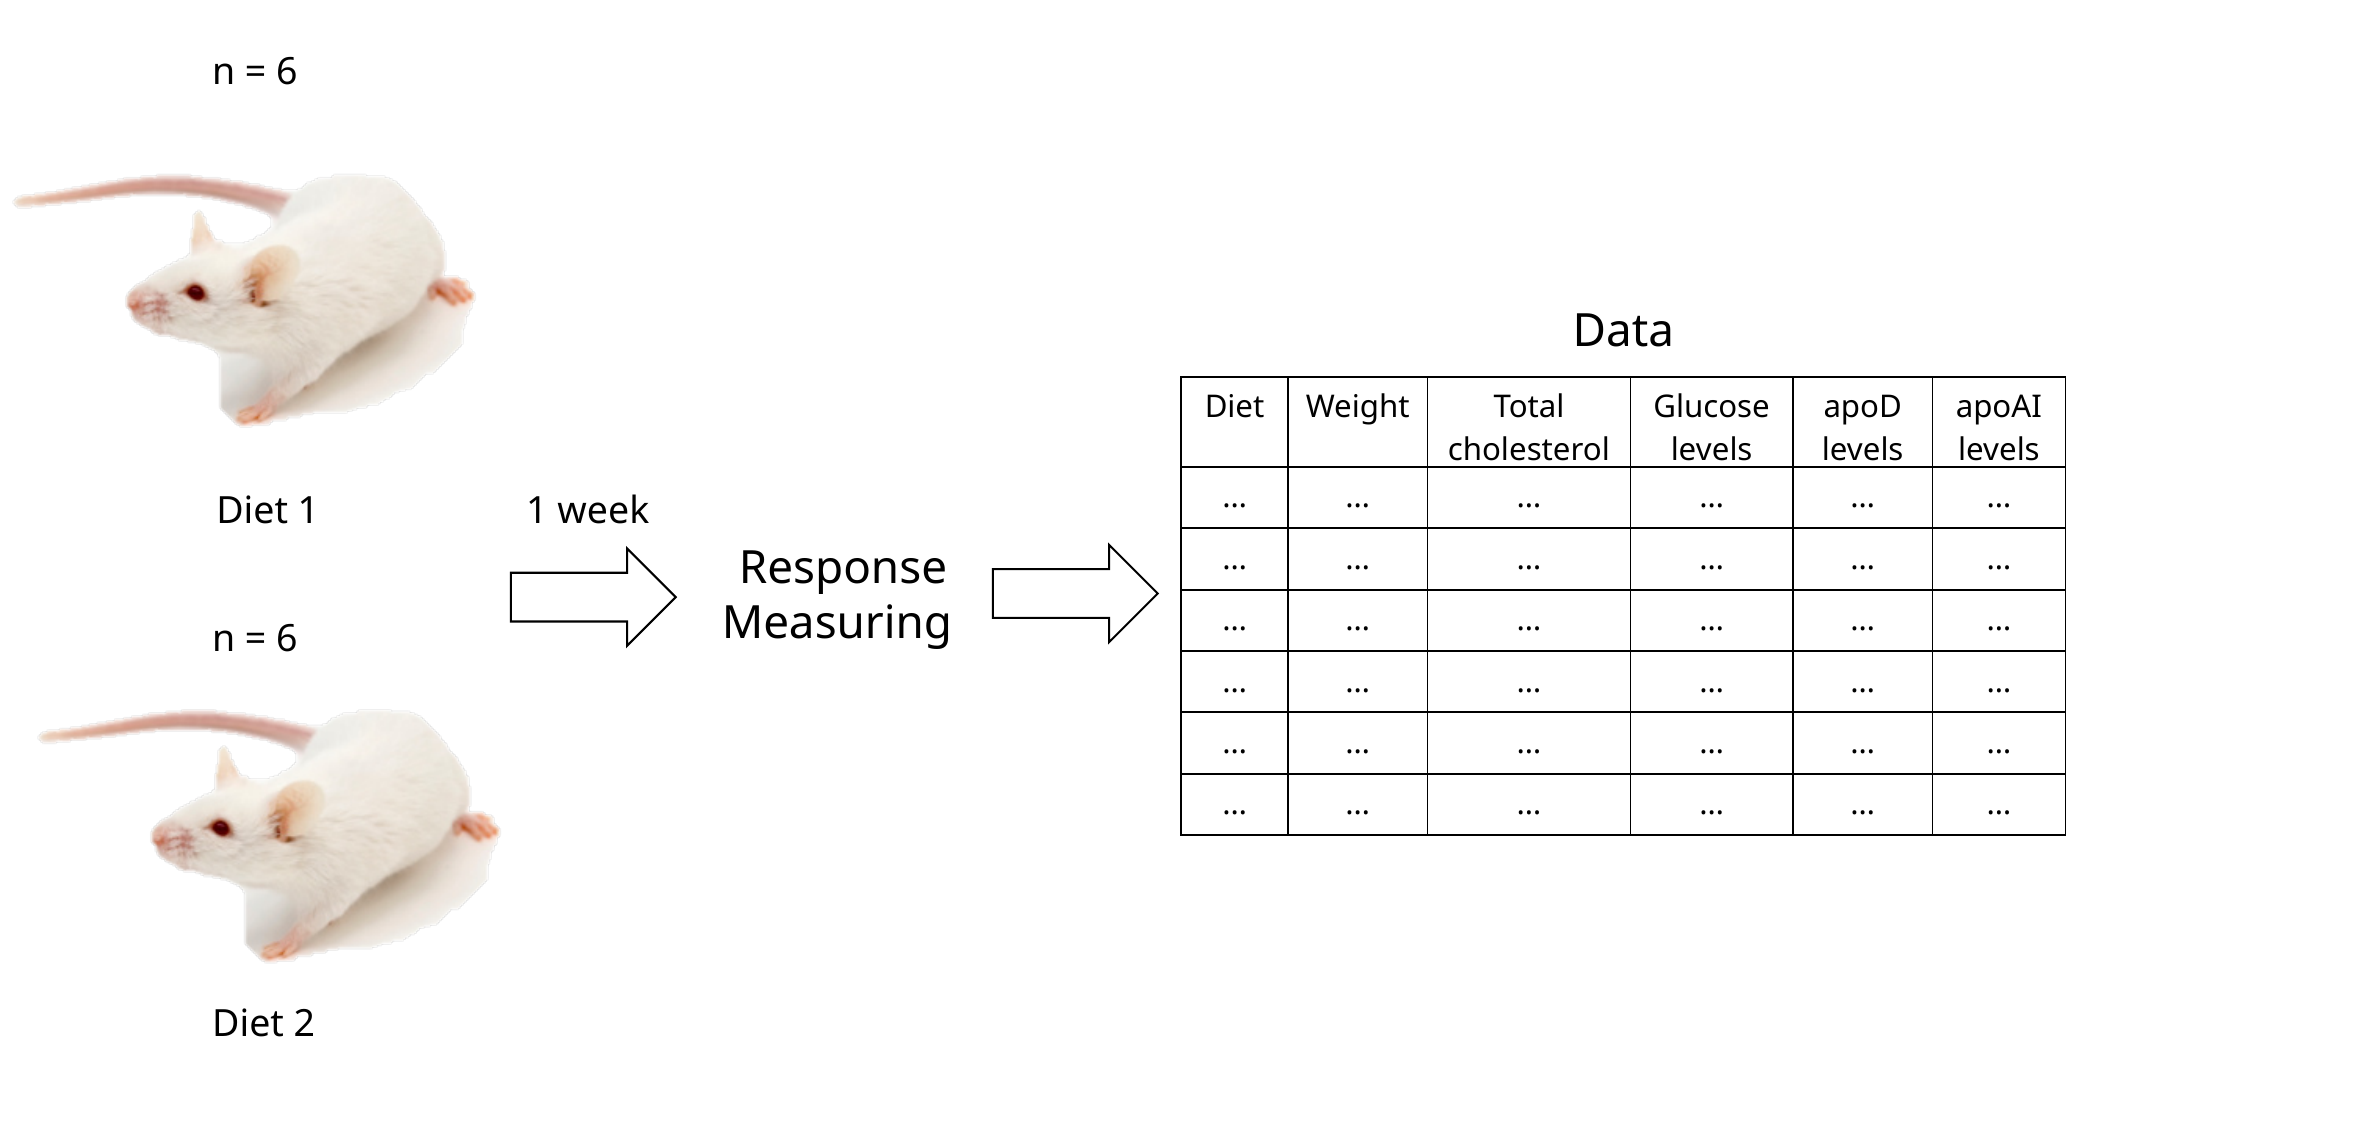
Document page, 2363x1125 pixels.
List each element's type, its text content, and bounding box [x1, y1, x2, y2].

table_cell … [1289, 591, 1427, 650]
table_cell … [1182, 775, 1287, 834]
text_box n = 6 [197, 606, 339, 666]
table_header Weight [1289, 378, 1427, 466]
text_box Data [1543, 293, 1703, 364]
table_cell … [1631, 713, 1792, 773]
table_header Total cholesterol [1428, 378, 1630, 466]
table_cell … [1428, 713, 1630, 773]
table_cell … [1289, 468, 1427, 527]
table_cell … [1794, 713, 1932, 773]
text_box [509, 545, 678, 649]
text_box Diet 2 [197, 991, 339, 1052]
table_cell … [1933, 652, 2065, 711]
table_cell … [1182, 652, 1287, 711]
table_cell … [1182, 713, 1287, 773]
table_cell … [1182, 591, 1287, 650]
picture [24, 673, 511, 985]
text_box n = 6 [197, 40, 339, 100]
text_box 1 week [471, 478, 704, 539]
table_cell … [1631, 468, 1792, 527]
table_cell … [1794, 652, 1932, 711]
table_cell … [1631, 775, 1792, 834]
table_cell … [1631, 591, 1792, 650]
table_cell … [1428, 652, 1630, 711]
table_cell … [1794, 775, 1932, 834]
table_cell … [1933, 468, 2065, 527]
table_cell … [1289, 775, 1427, 834]
table_cell … [1428, 775, 1630, 834]
table_cell … [1289, 529, 1427, 589]
table_cell … [1289, 652, 1427, 711]
text_box [991, 542, 1160, 645]
table_cell … [1794, 468, 1932, 527]
table_cell … [1794, 591, 1932, 650]
table_header apoAI levels [1933, 378, 2065, 466]
table_cell … [1428, 468, 1630, 527]
picture [0, 137, 486, 450]
table_header Glucose levels [1631, 378, 1792, 466]
table_cell … [1428, 591, 1630, 650]
table_cell … [1631, 652, 1792, 711]
text_box Diet 1 [197, 478, 339, 539]
text_box Response Measuring [705, 530, 981, 656]
table_cell … [1289, 713, 1427, 773]
table_cell … [1933, 713, 2065, 773]
table_cell … [1631, 529, 1792, 589]
table_cell … [1794, 529, 1932, 589]
table_cell … [1933, 591, 2065, 650]
table_cell … [1182, 468, 1287, 527]
table_header apoD levels [1794, 378, 1932, 466]
table_cell … [1428, 529, 1630, 589]
table_cell … [1933, 529, 2065, 589]
table_header Diet [1182, 378, 1287, 466]
table_cell … [1182, 529, 1287, 589]
table_cell … [1933, 775, 2065, 834]
